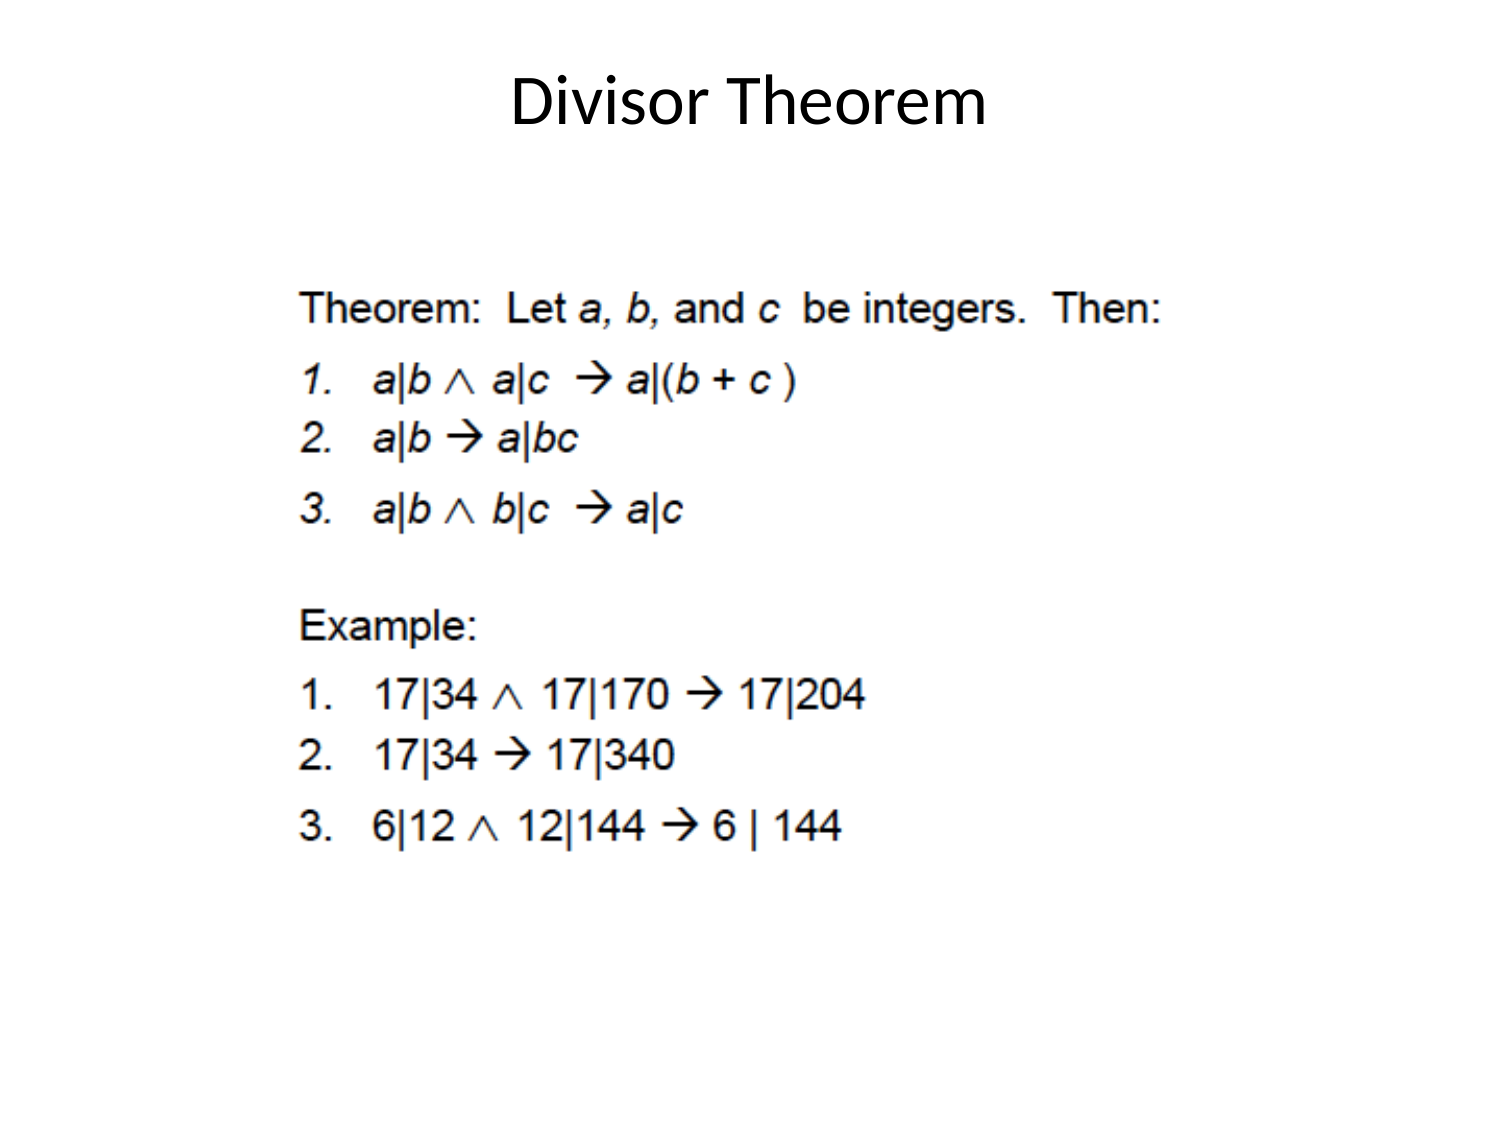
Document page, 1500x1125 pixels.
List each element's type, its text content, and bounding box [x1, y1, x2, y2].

picture [285, 267, 1215, 858]
title Divisor Theorem [75, 45, 1425, 233]
